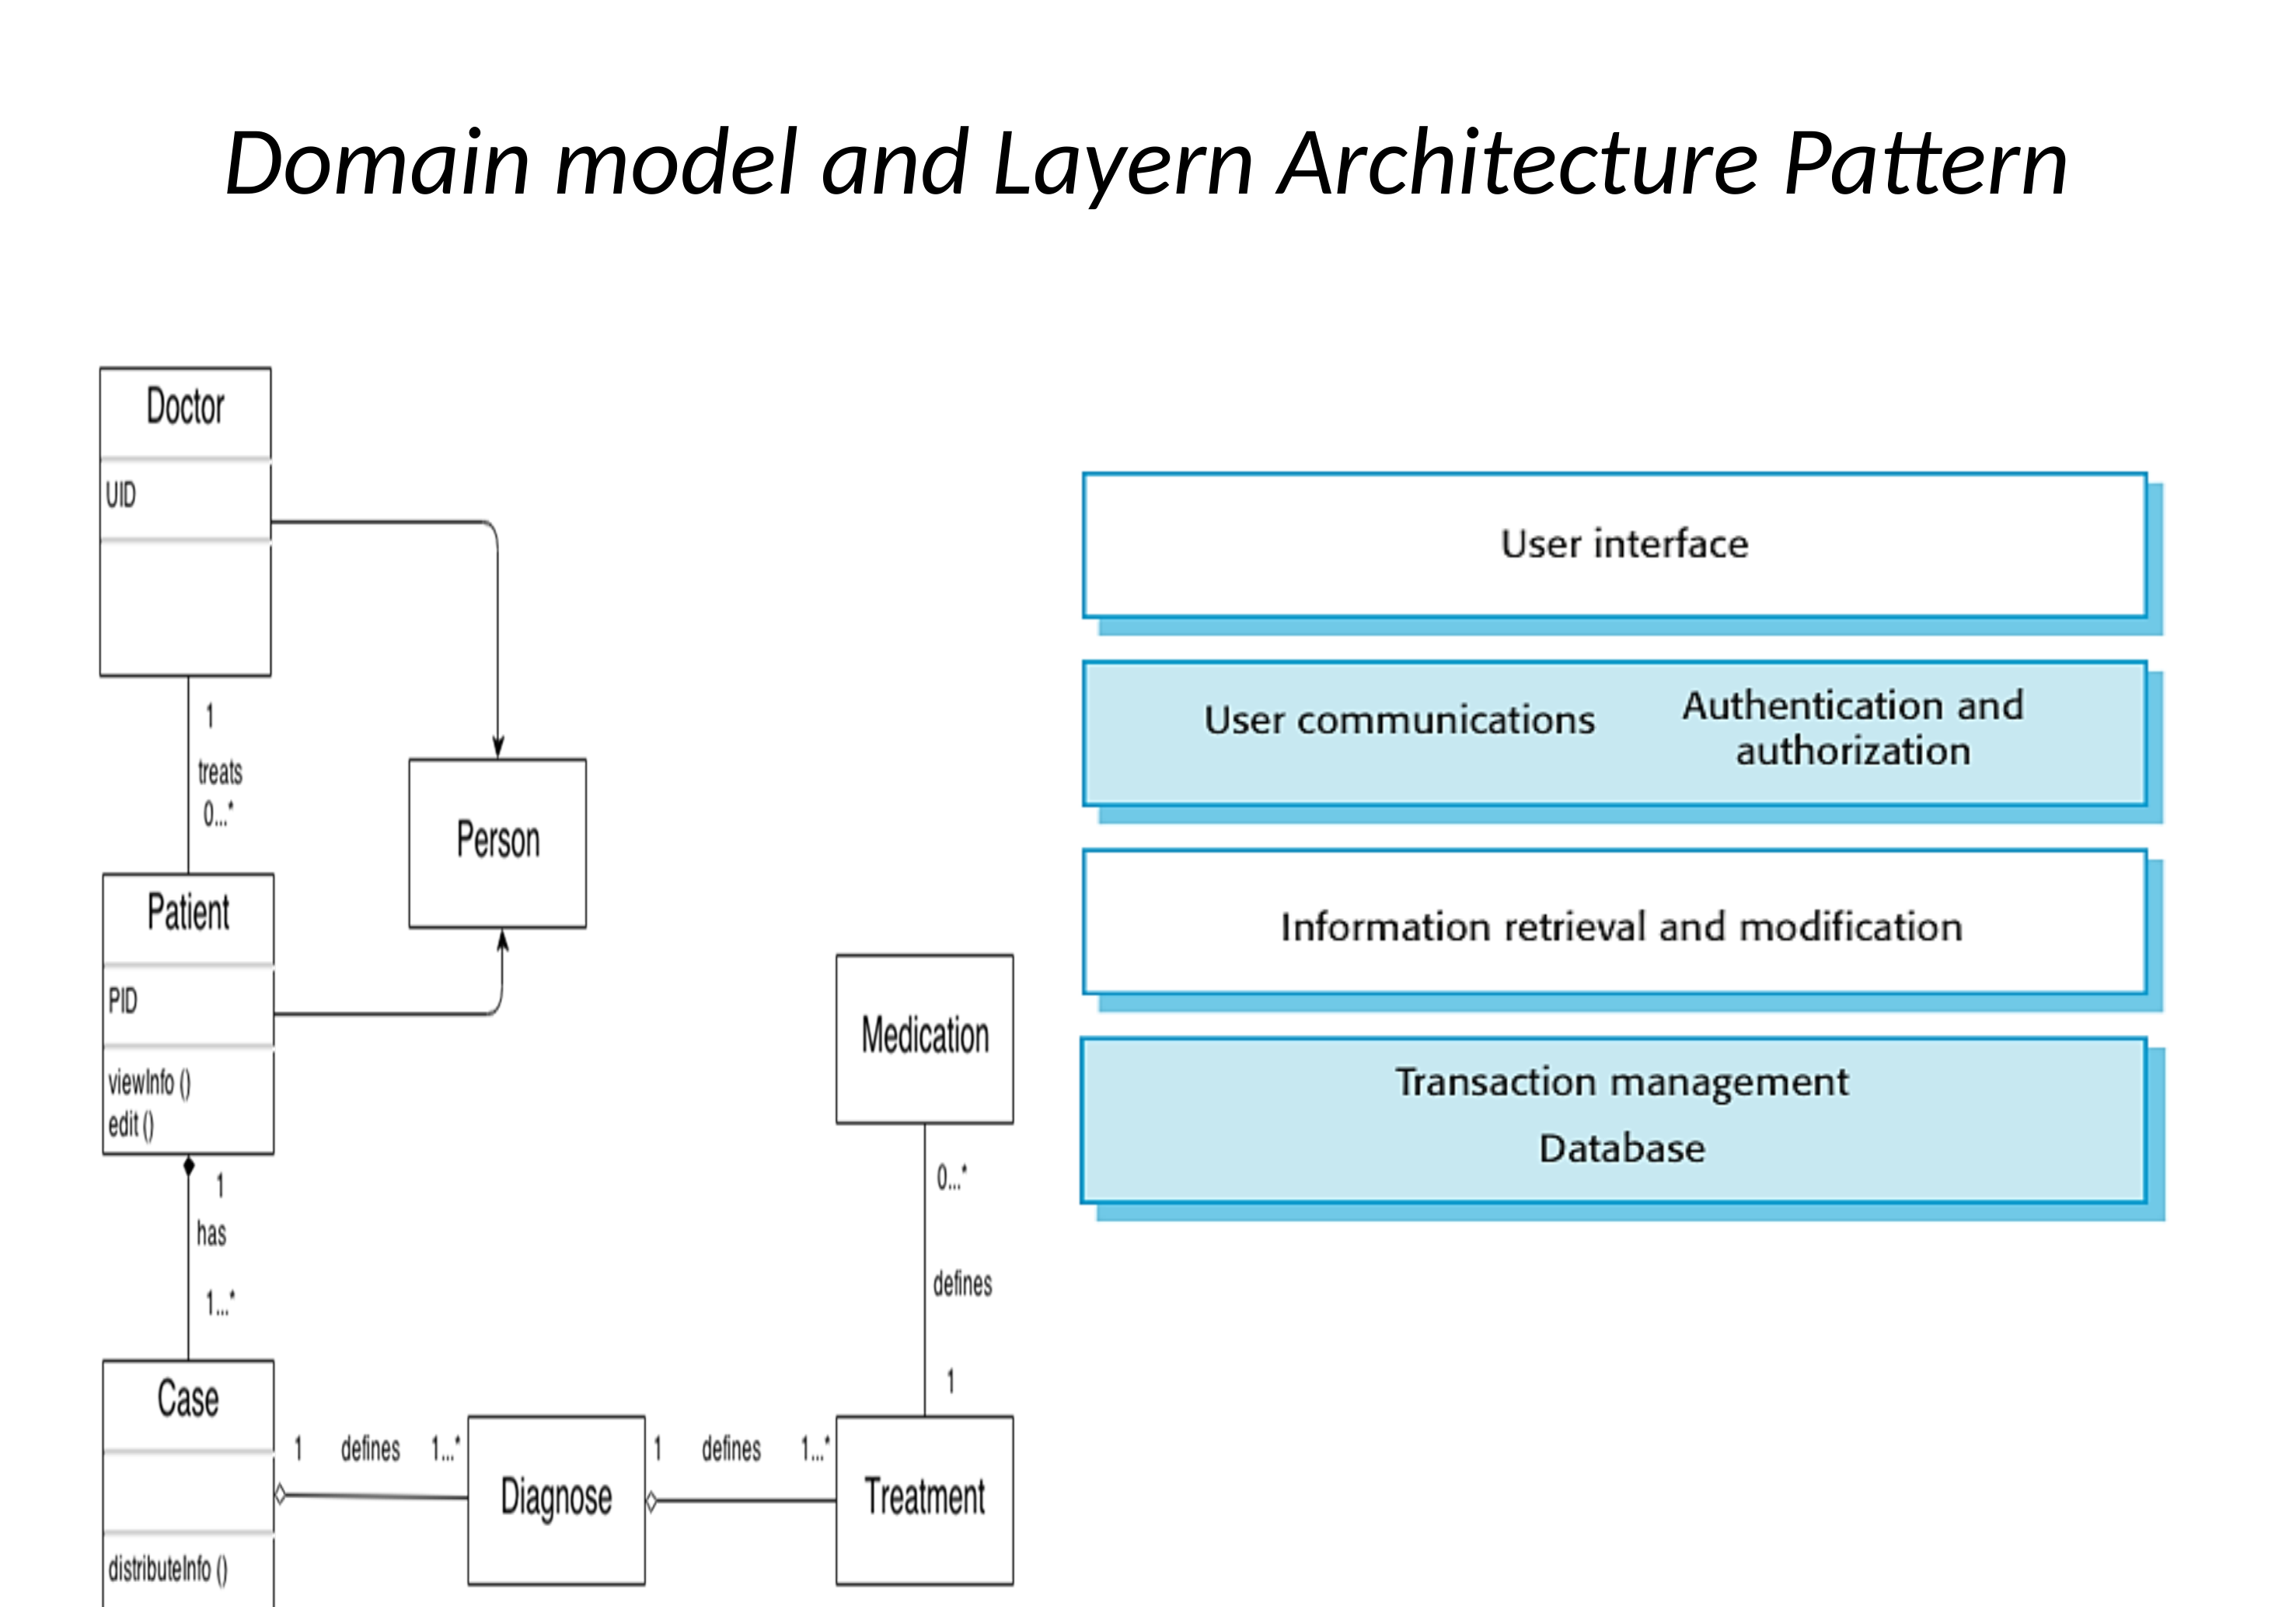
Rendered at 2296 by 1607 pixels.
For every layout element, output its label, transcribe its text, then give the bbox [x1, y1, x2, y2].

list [1040, 451, 2214, 1260]
title Domain model and Layern Architecture Pattern [114, 64, 2181, 333]
picture [98, 364, 1024, 1607]
